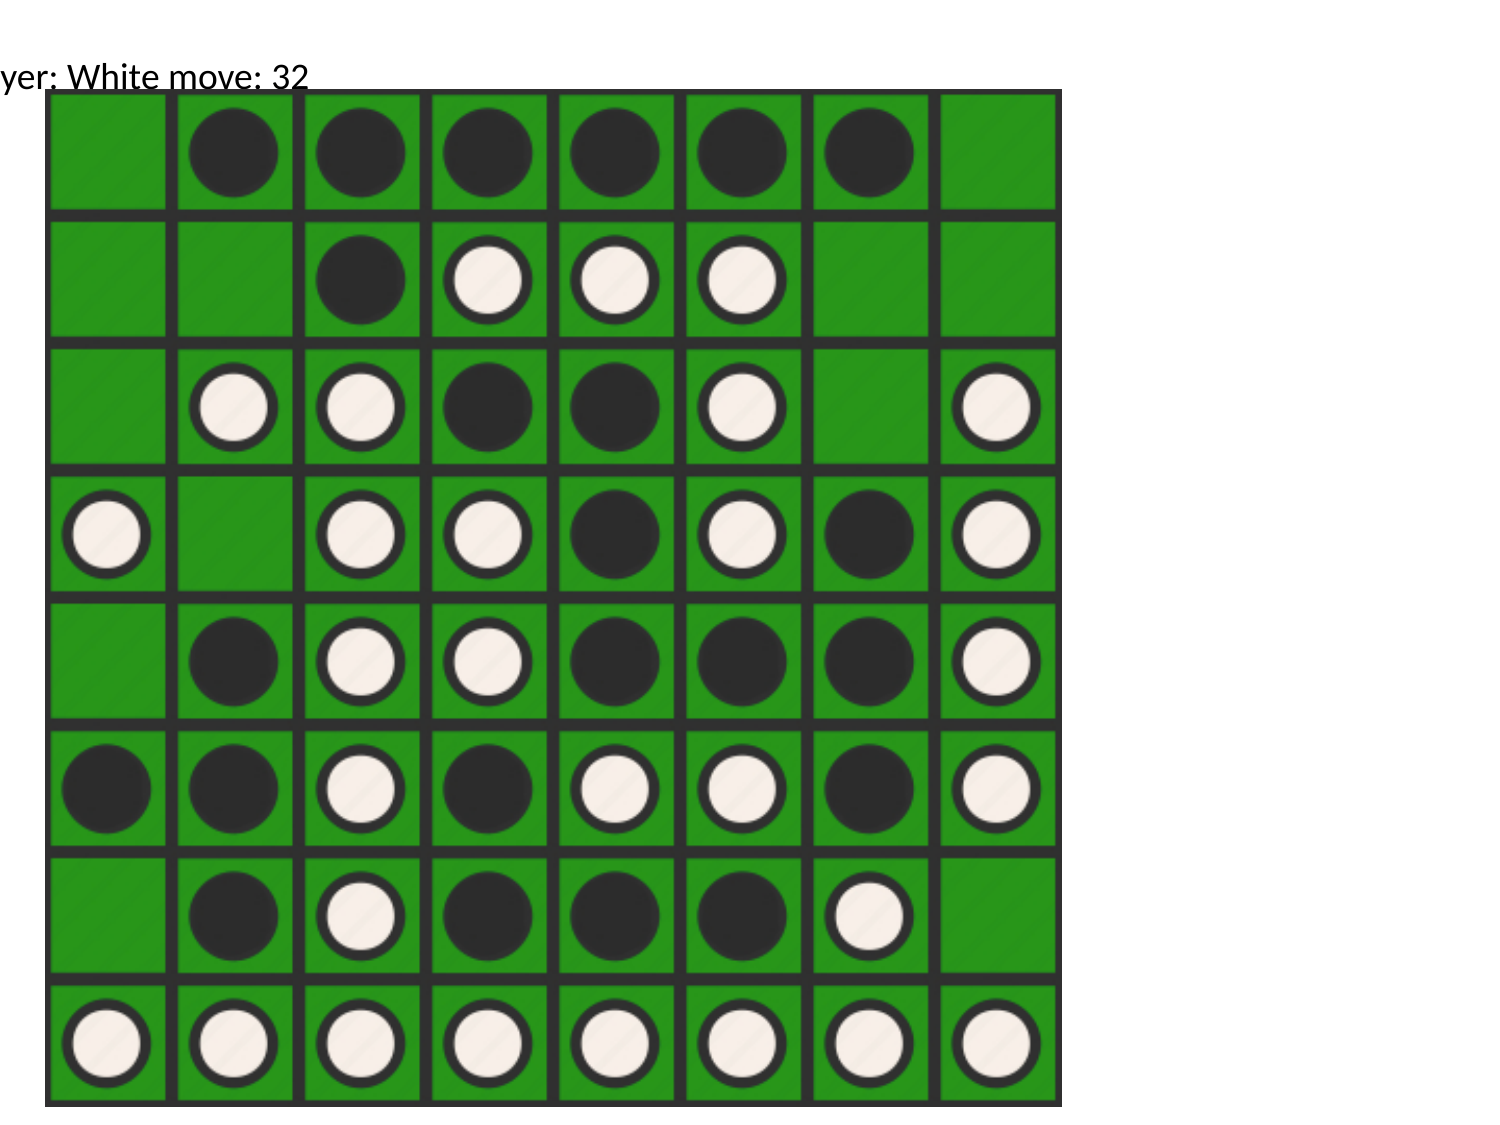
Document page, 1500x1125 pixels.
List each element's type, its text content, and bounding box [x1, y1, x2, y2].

picture [44, 89, 1062, 1107]
text_box turn: 48 player: White move: 32 [0, 44, 325, 105]
